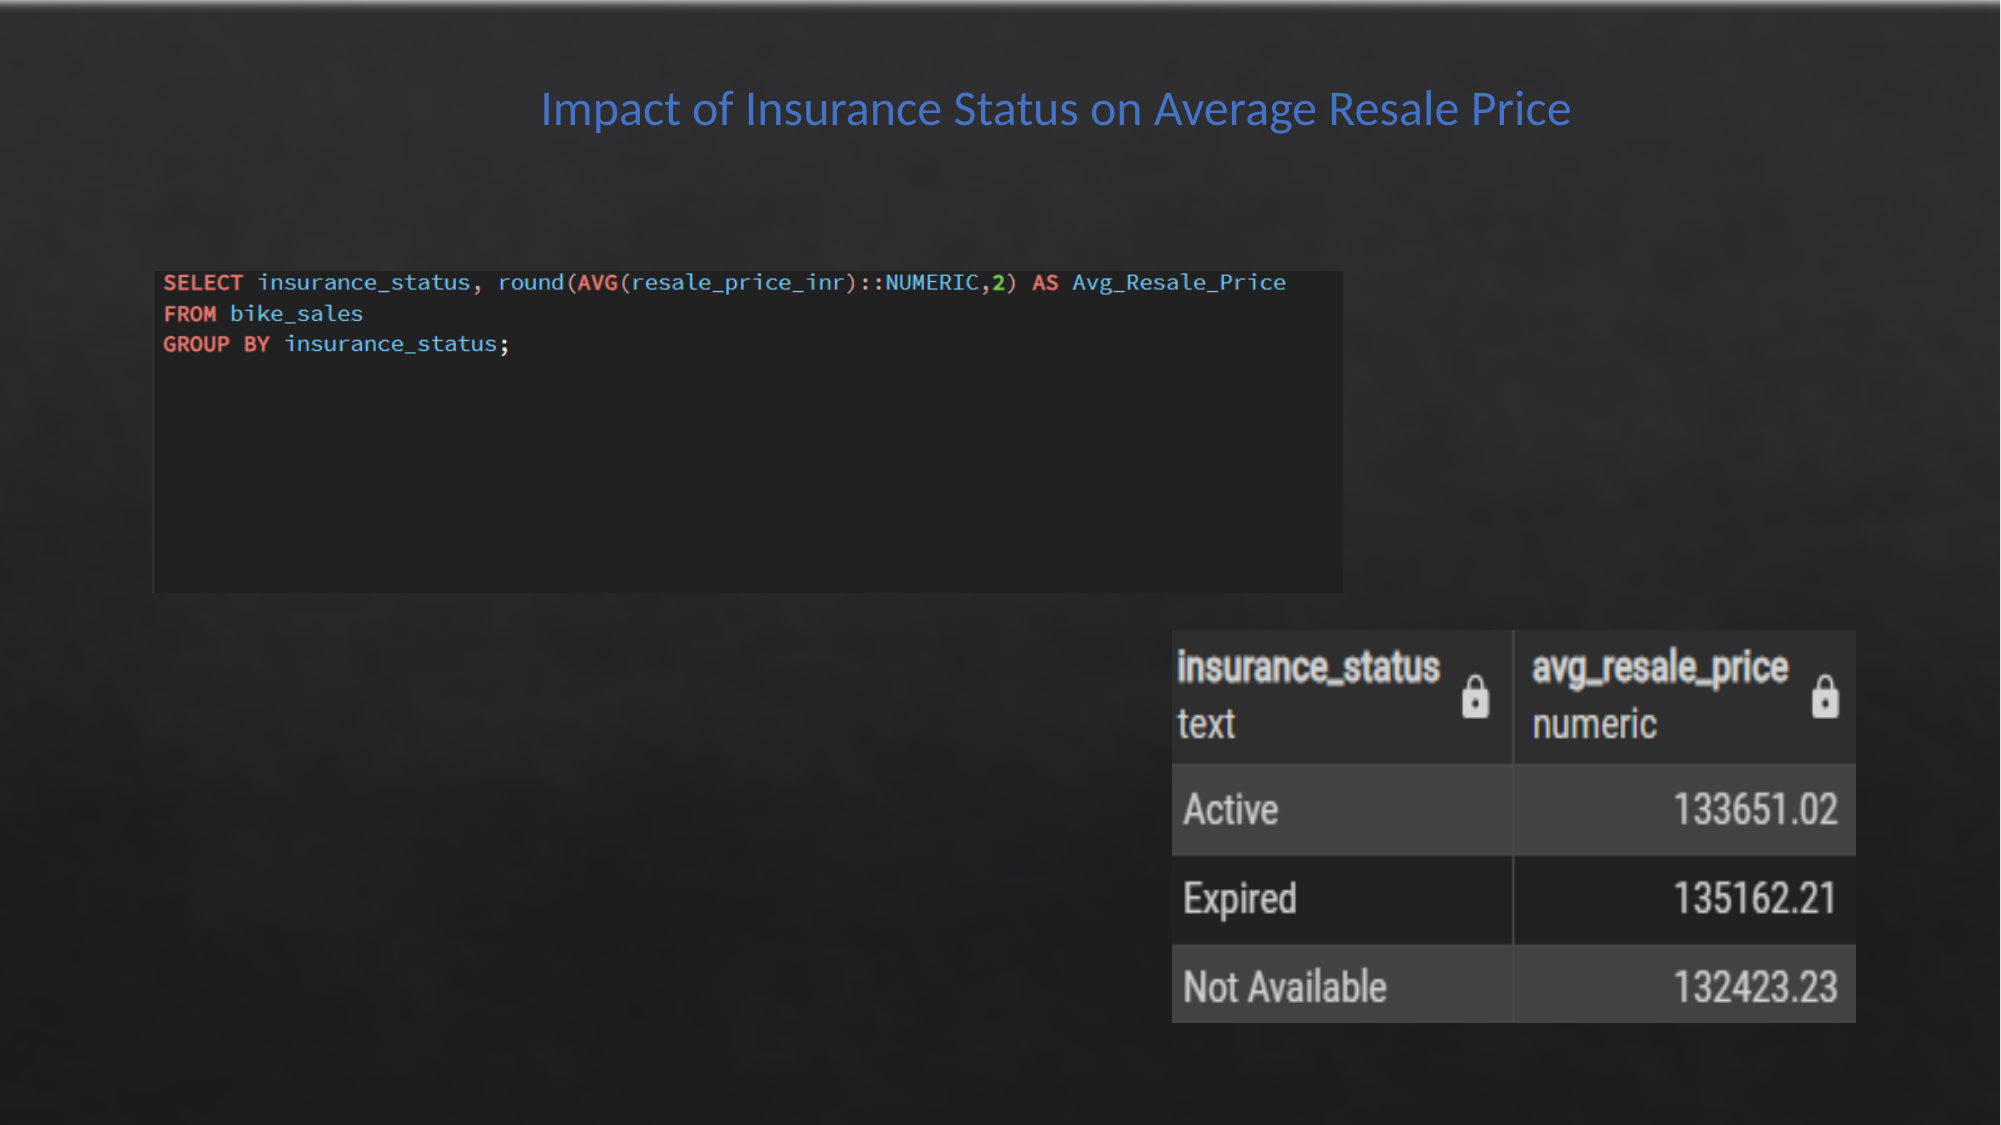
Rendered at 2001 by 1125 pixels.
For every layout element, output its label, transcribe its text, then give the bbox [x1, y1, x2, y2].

text_box Impact of Insurance Status on Average Resale Price [352, 68, 1761, 144]
picture [0, 0, 2001, 1125]
